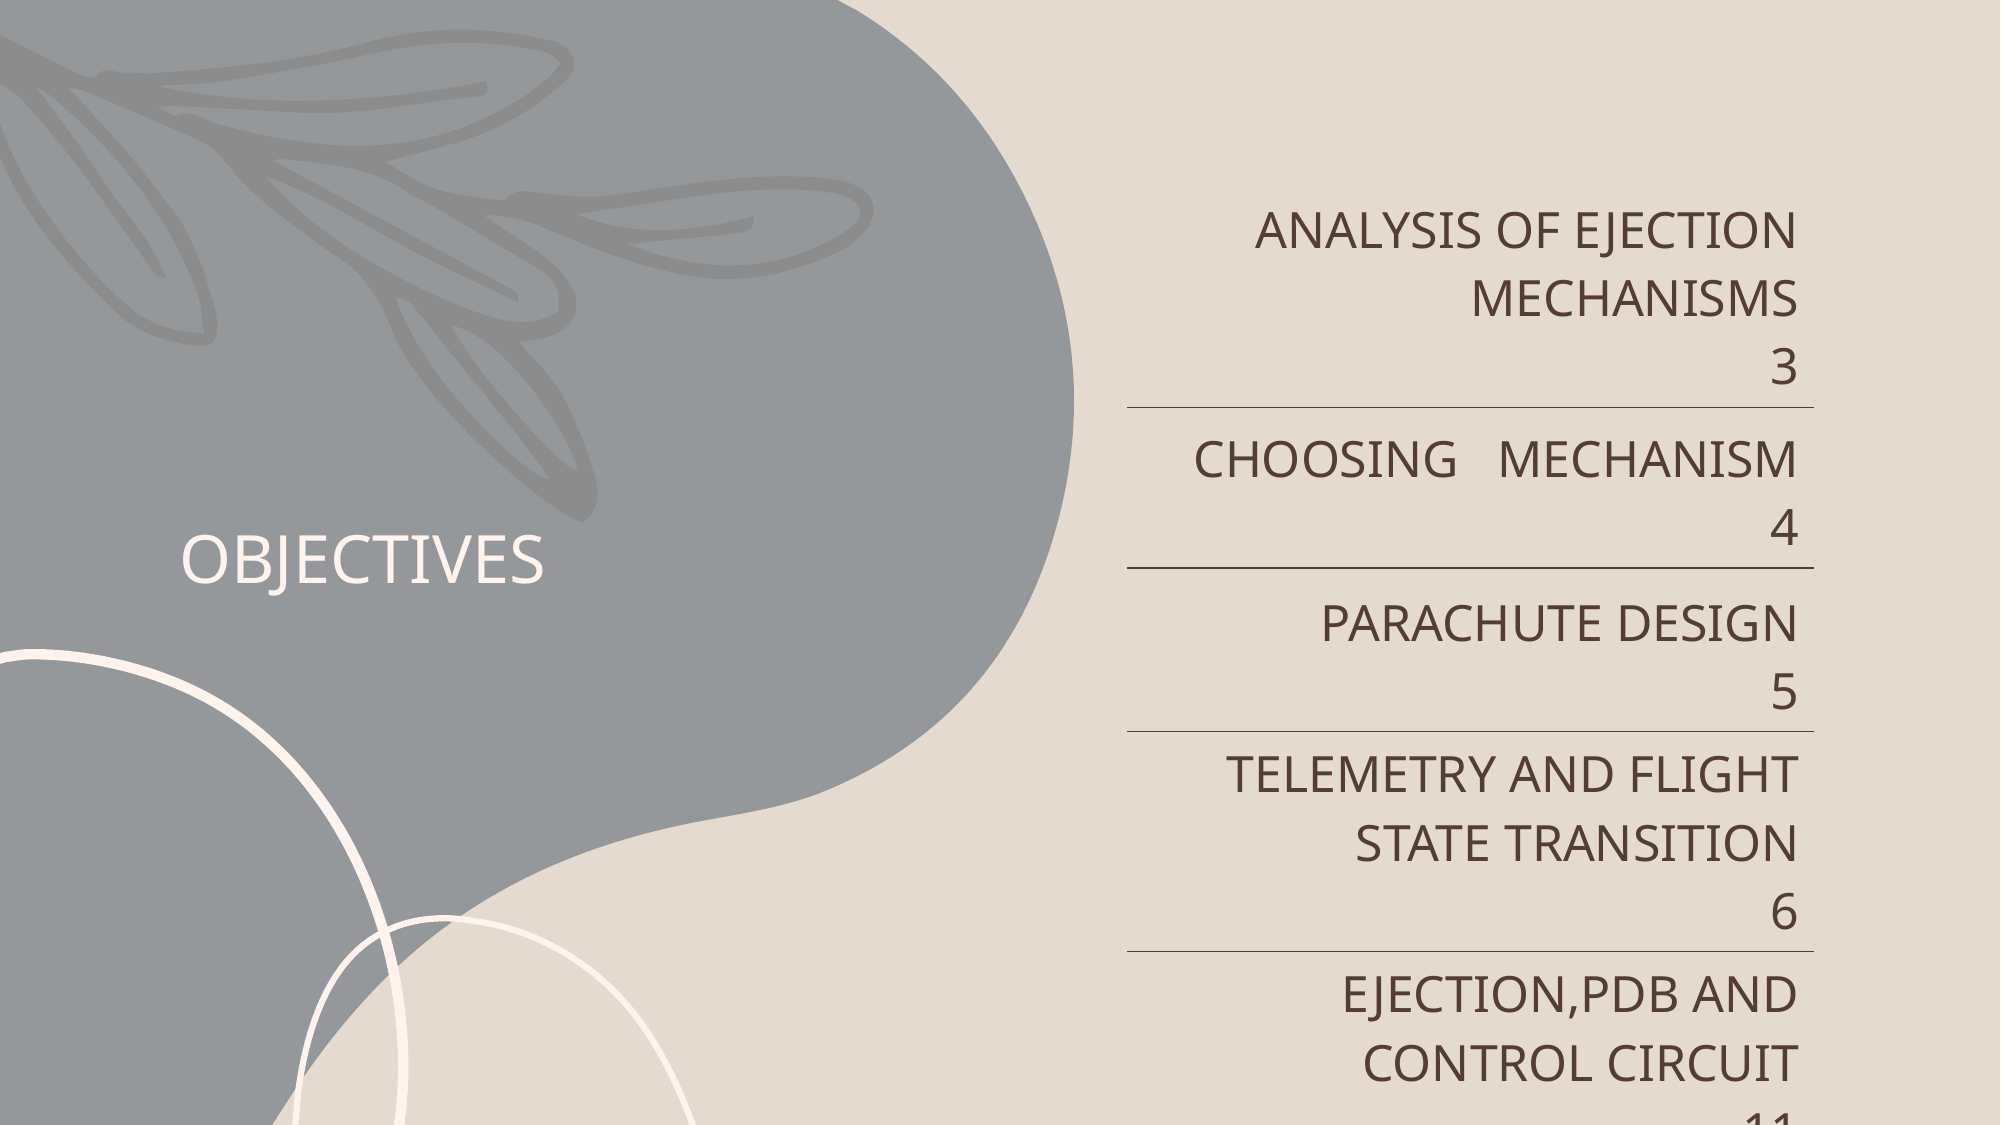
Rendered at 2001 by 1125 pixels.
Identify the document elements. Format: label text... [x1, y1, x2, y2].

table_header ANALYSIS OF EJECTION MECHANISMS 3 [1127, 187, 1814, 407]
table_cell TELEMETRY AND FLIGHT STATE TRANSITION 6 [1127, 732, 1814, 951]
table_cell PARACHUTE DESIGN 5 [1127, 569, 1814, 731]
table_cell CHOOSING MECHANISM 4 [1127, 408, 1814, 567]
table_cell EJECTION,PDB AND CONTROL CIRCUIT 11 [1127, 952, 1814, 1125]
title OBJECTIVES [164, 149, 1090, 975]
